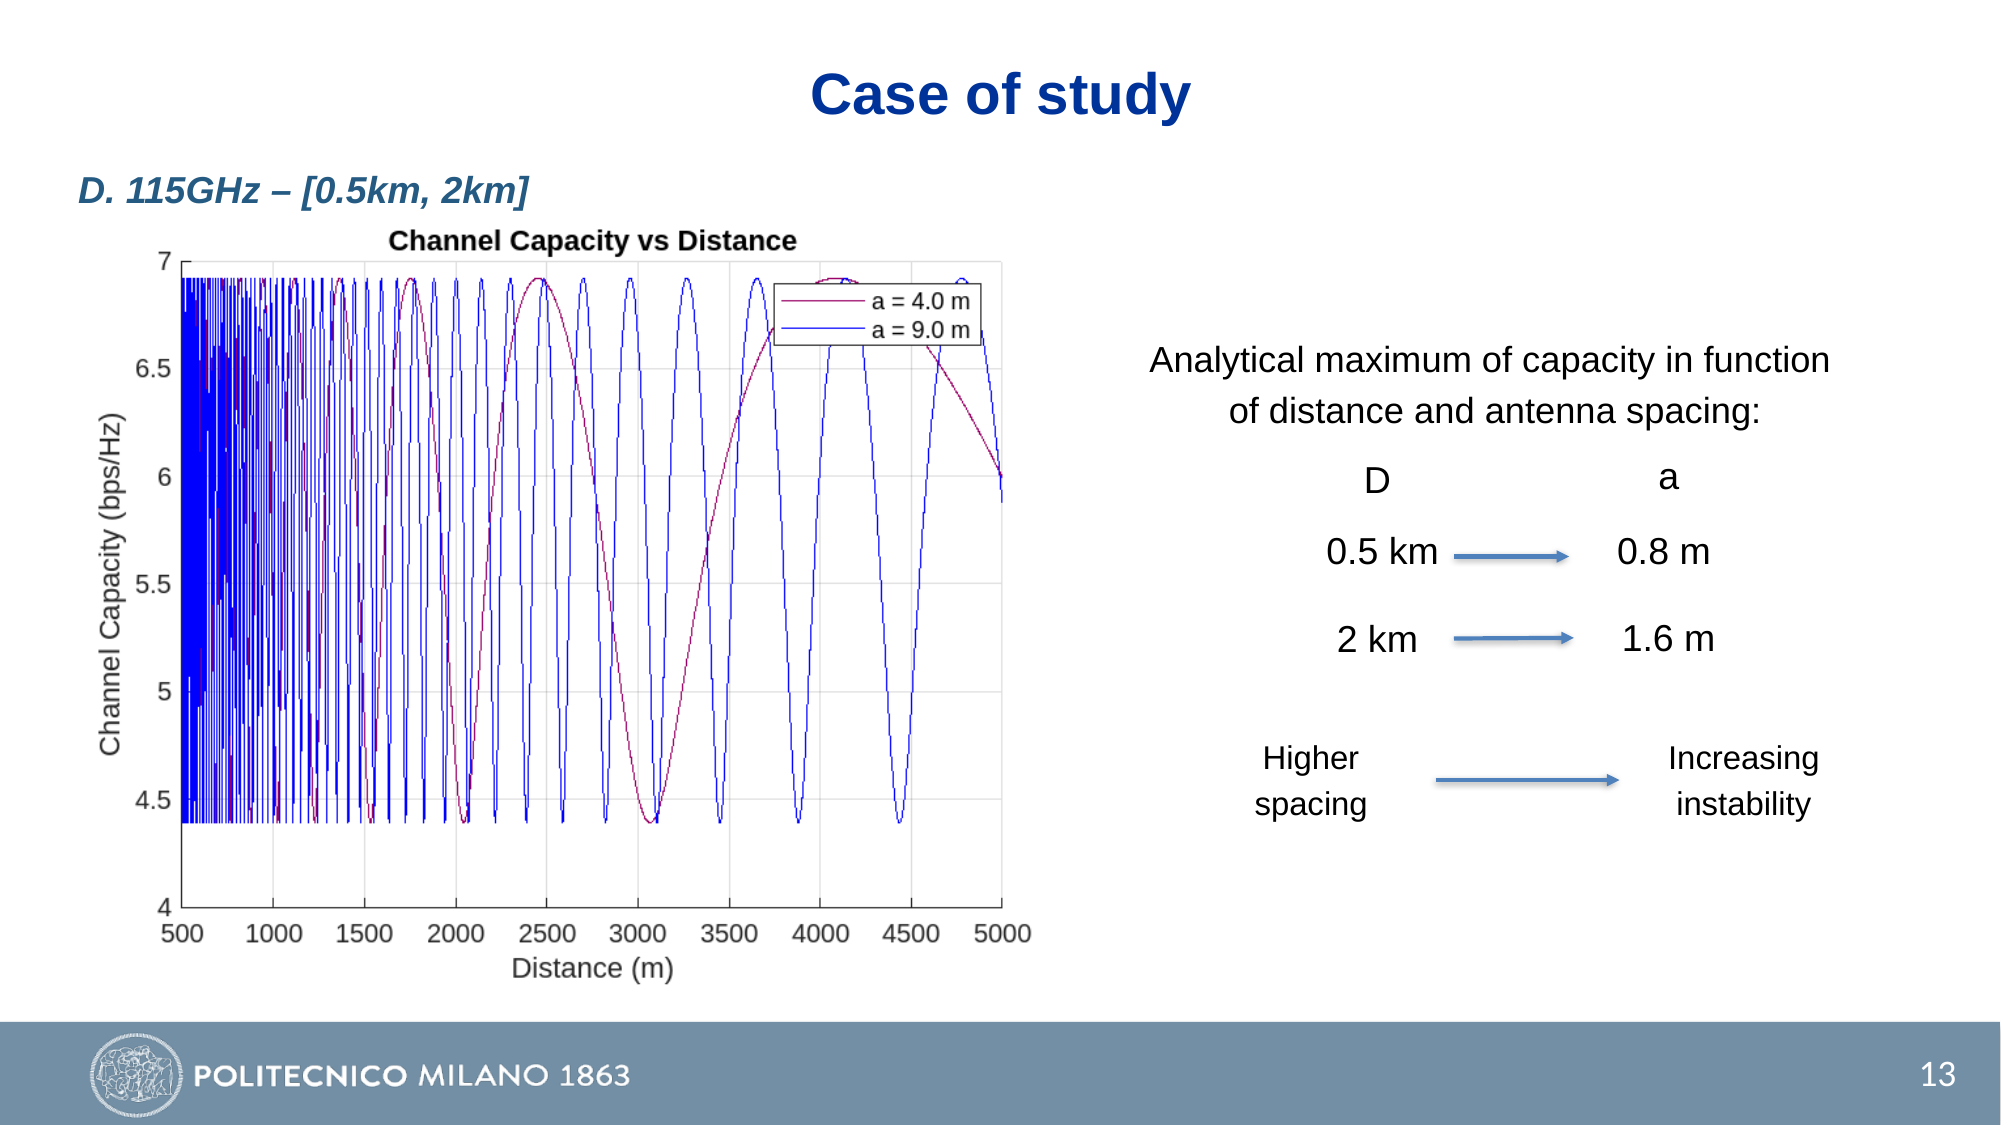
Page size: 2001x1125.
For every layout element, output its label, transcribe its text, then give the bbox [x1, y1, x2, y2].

text_box D [1300, 448, 1454, 512]
text_box a [1592, 444, 1746, 507]
text_box 0.5 km [1300, 519, 1454, 582]
text_box 13 [1903, 1041, 1976, 1102]
title Case of study [63, 22, 1940, 161]
text_box 1.6 m [1573, 606, 1764, 670]
text_box 0.8 m [1569, 519, 1759, 582]
picture [83, 1027, 638, 1122]
text_box Increasing instability [1619, 729, 1869, 831]
text_box D. 115GHz – [0.5km, 2km] [63, 158, 1921, 269]
text_box 2 km [1300, 607, 1454, 670]
text_box Higher spacing [1186, 729, 1436, 831]
picture [95, 226, 1034, 988]
text_box Analytical maximum of capacity in function of distance and antenna spacing: [1082, 328, 1909, 439]
